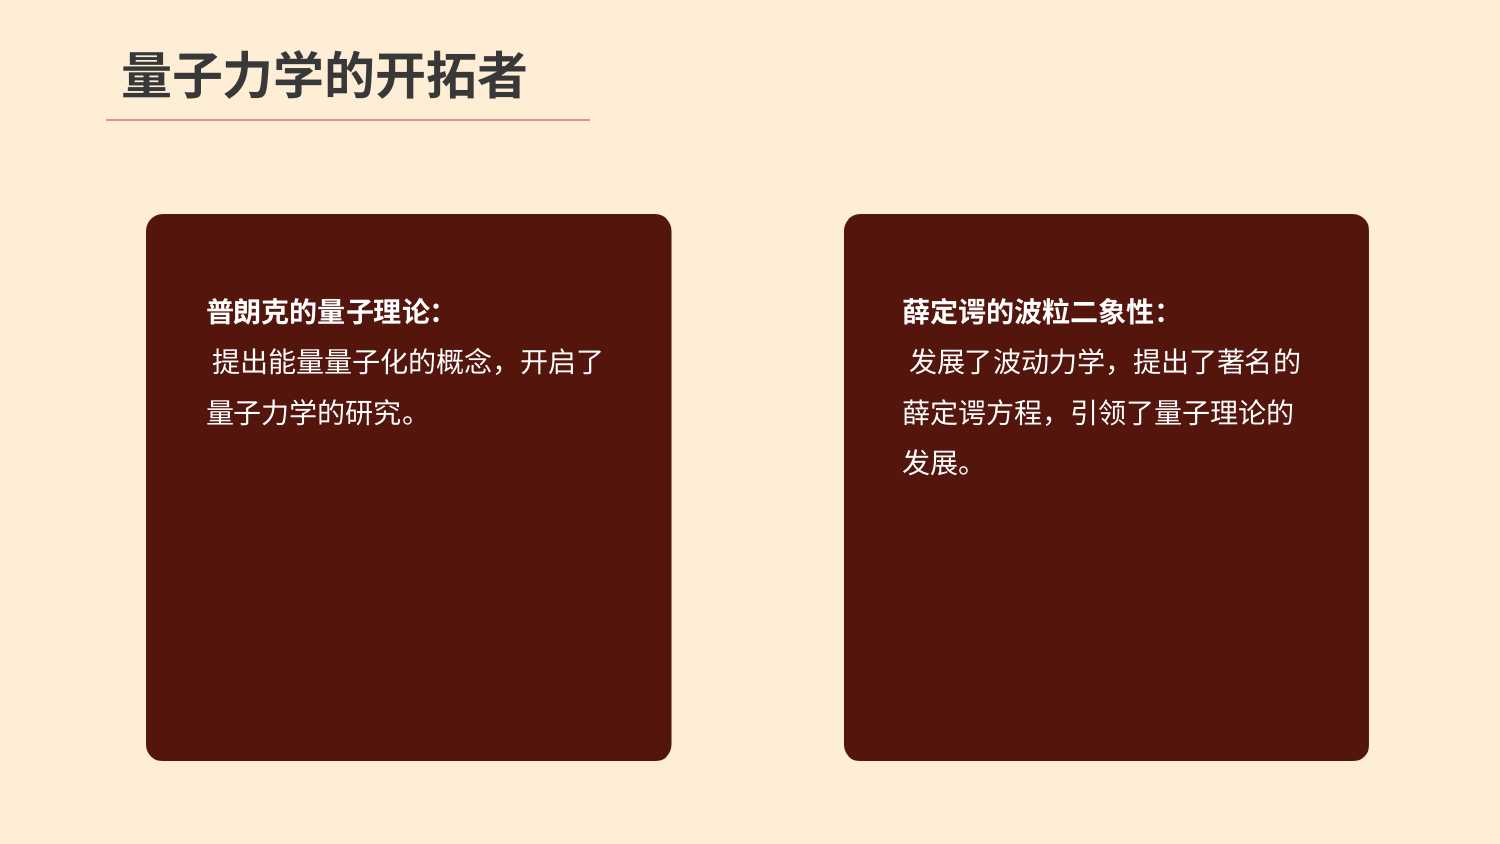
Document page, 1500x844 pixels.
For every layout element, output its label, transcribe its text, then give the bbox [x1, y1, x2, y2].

picture [146, 213, 1369, 761]
text_box 量子力学的开拓者 [106, 28, 590, 120]
